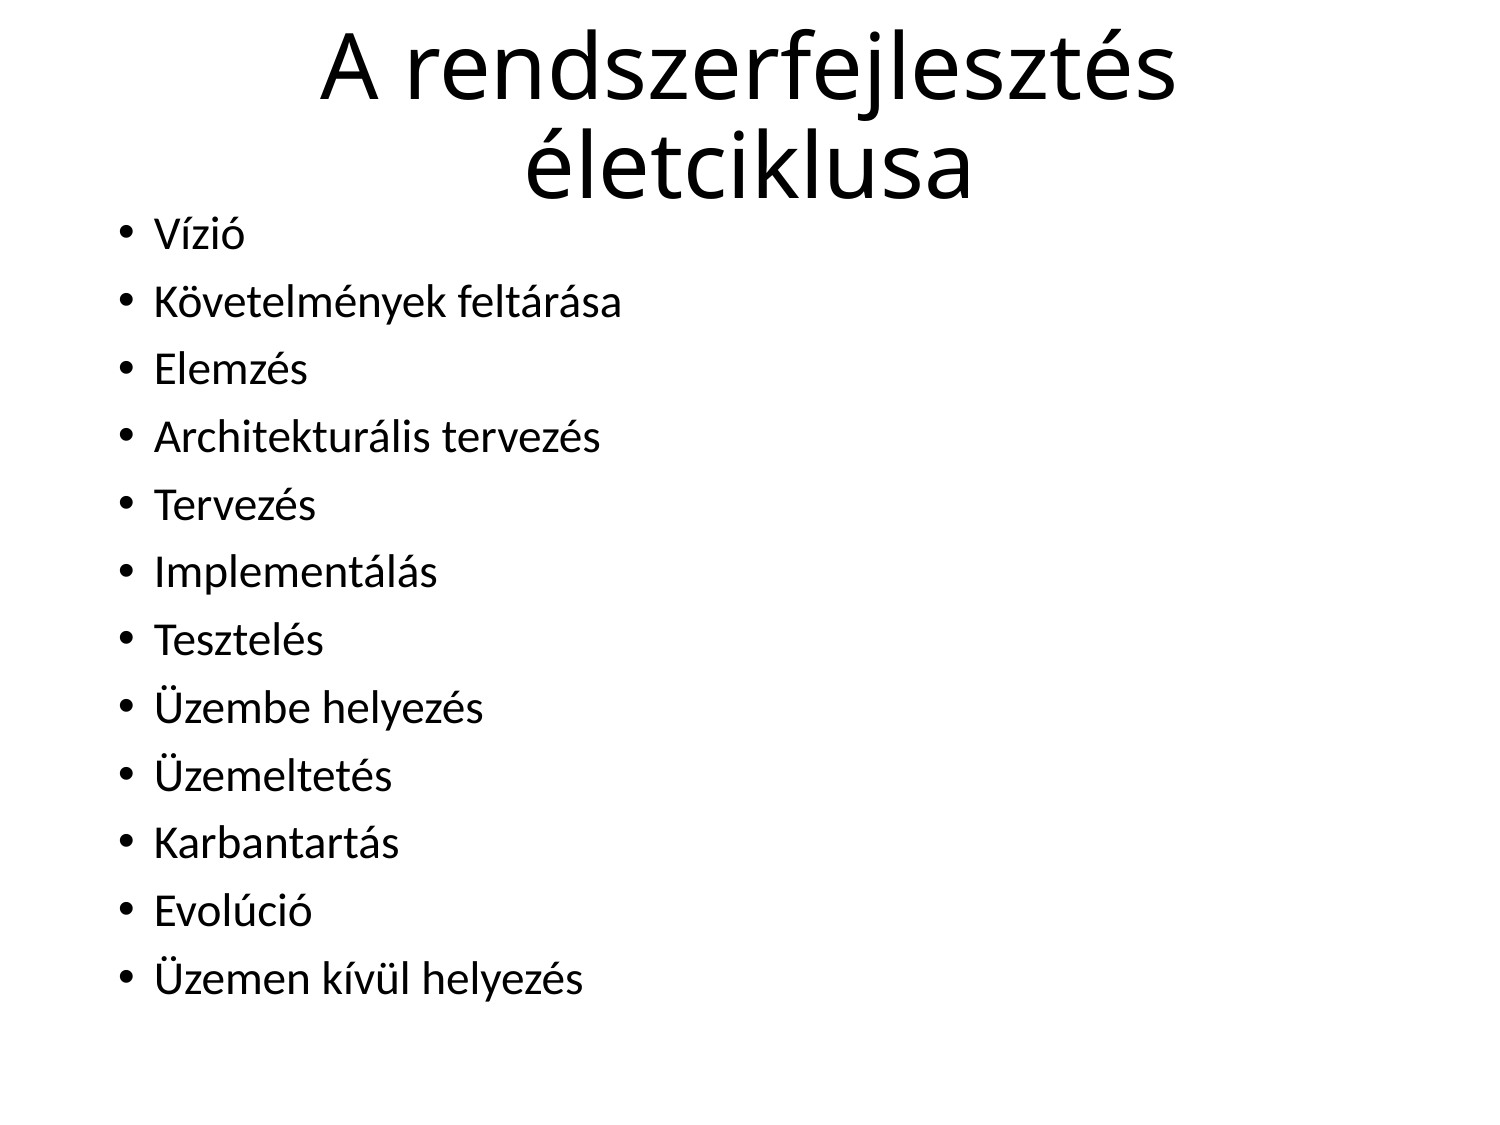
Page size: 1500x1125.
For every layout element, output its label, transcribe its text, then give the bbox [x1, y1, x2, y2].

title A rendszerfejlesztés életciklusa [103, 59, 1397, 180]
list Vízió Követelmények feltárása Elemzés Architekturális tervezés Tervezés Implementálás Tesztelés Üzembe helyezés Üzemeltetés Karbantartás Evolúció Üzemen kívül helyezés [103, 201, 1397, 1014]
